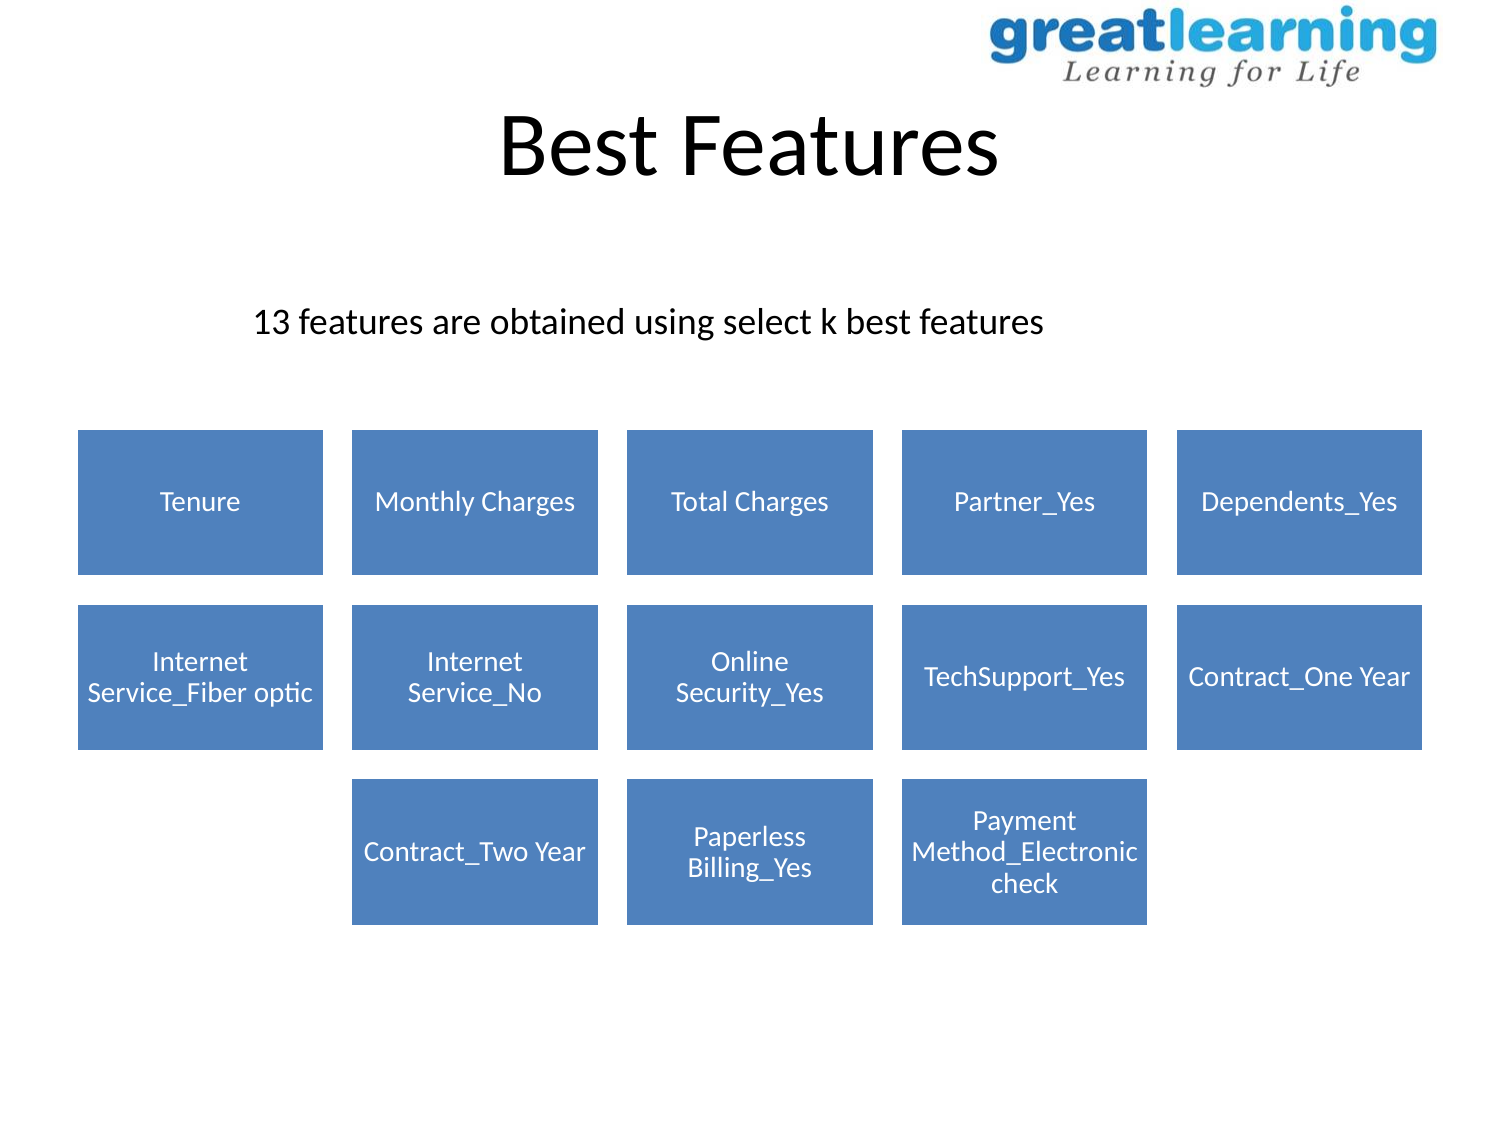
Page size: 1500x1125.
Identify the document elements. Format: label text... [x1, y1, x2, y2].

text_box 13 features are obtained using select k best features [237, 289, 1350, 348]
title Best Features [75, 45, 1425, 233]
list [74, 349, 1426, 1006]
picture [980, 0, 1444, 100]
